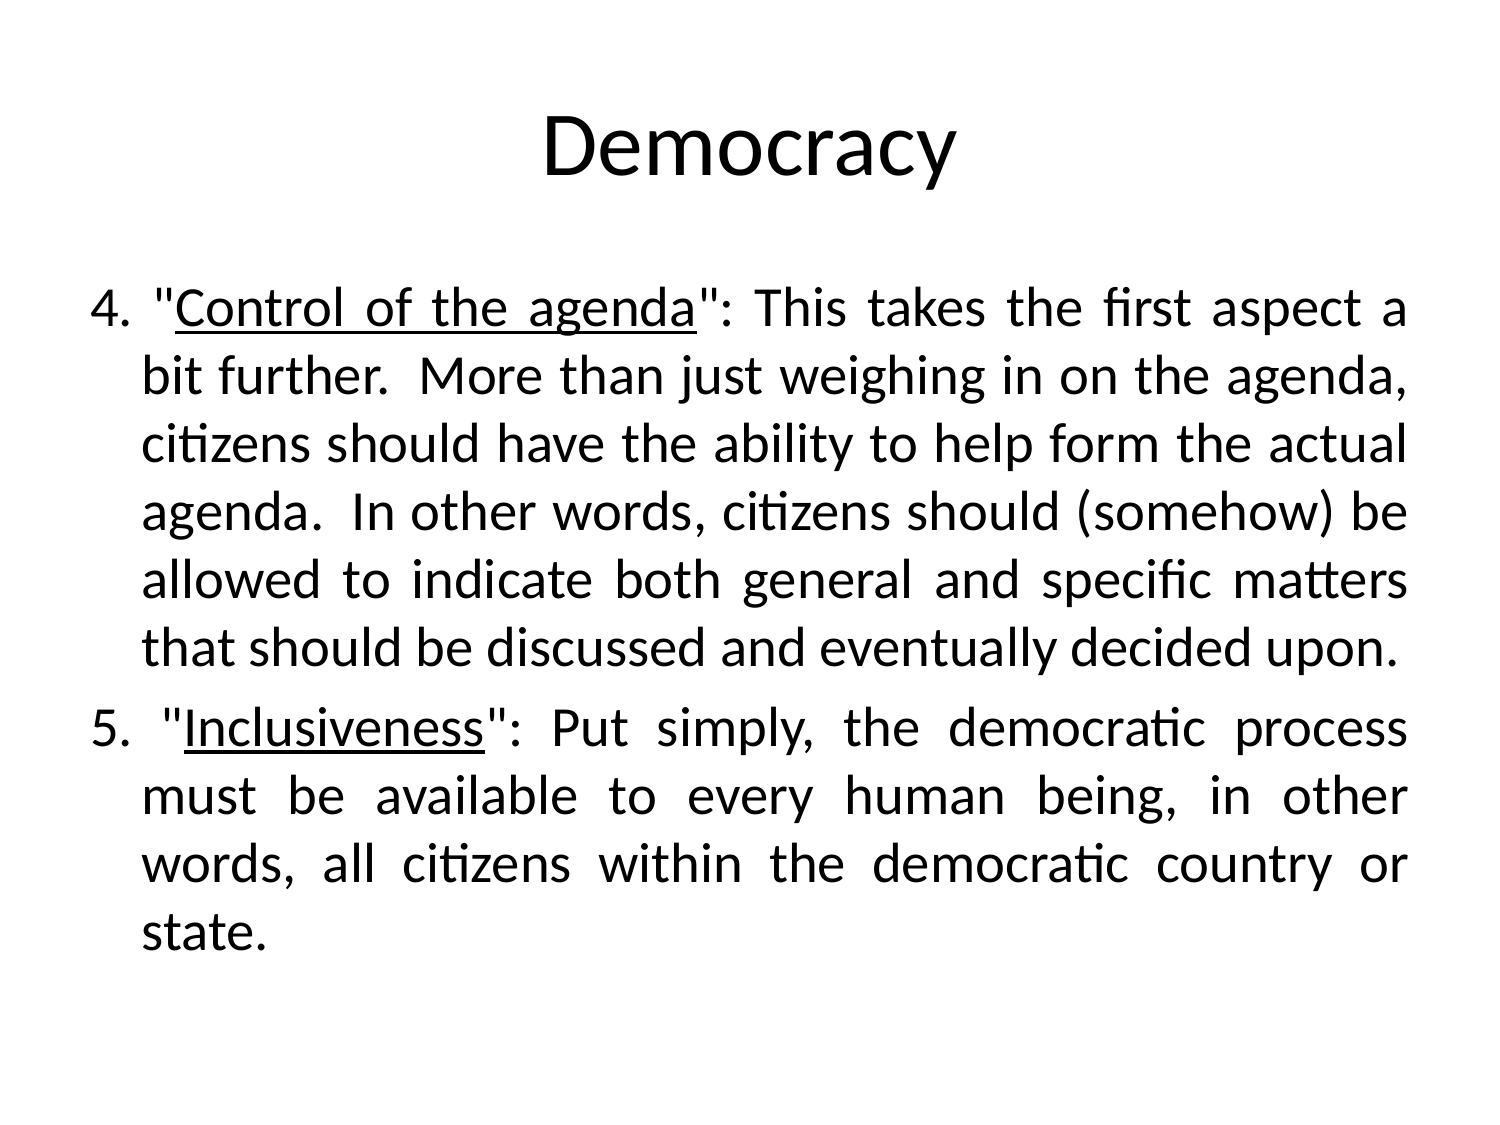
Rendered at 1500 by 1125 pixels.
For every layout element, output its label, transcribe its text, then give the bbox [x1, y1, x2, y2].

list 4. "Control of the agenda": This takes the first aspect a bit further. More than just weighing in on the agenda, citizens should have the ability to help form the actual agenda. In other words, citizens should (somehow) be allowed to indicate both general and specific matters that should be discussed and eventually decided upon. 5. "Inclusiveness": Put simply, the democratic process must be available to every human being, in other words, all citizens within the democratic country or state. [75, 262, 1425, 1005]
title Democracy [75, 45, 1425, 233]
